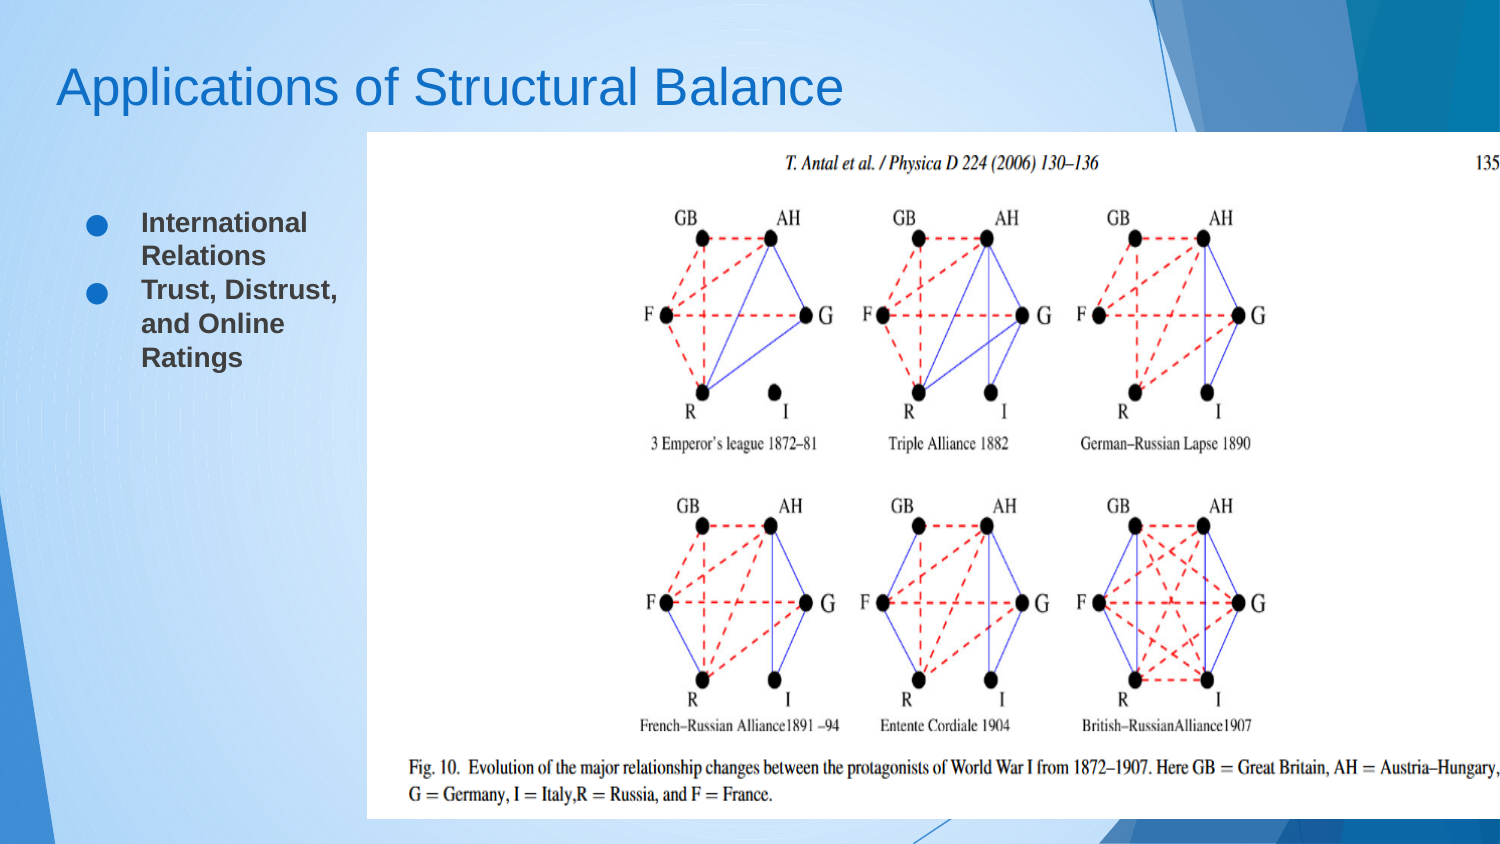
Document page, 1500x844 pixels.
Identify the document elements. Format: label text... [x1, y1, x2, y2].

title Applications of Structural Balance [41, 37, 1439, 132]
picture [367, 131, 1500, 819]
list International Relations Trust, Distrust, and Online Ratings [51, 189, 362, 750]
